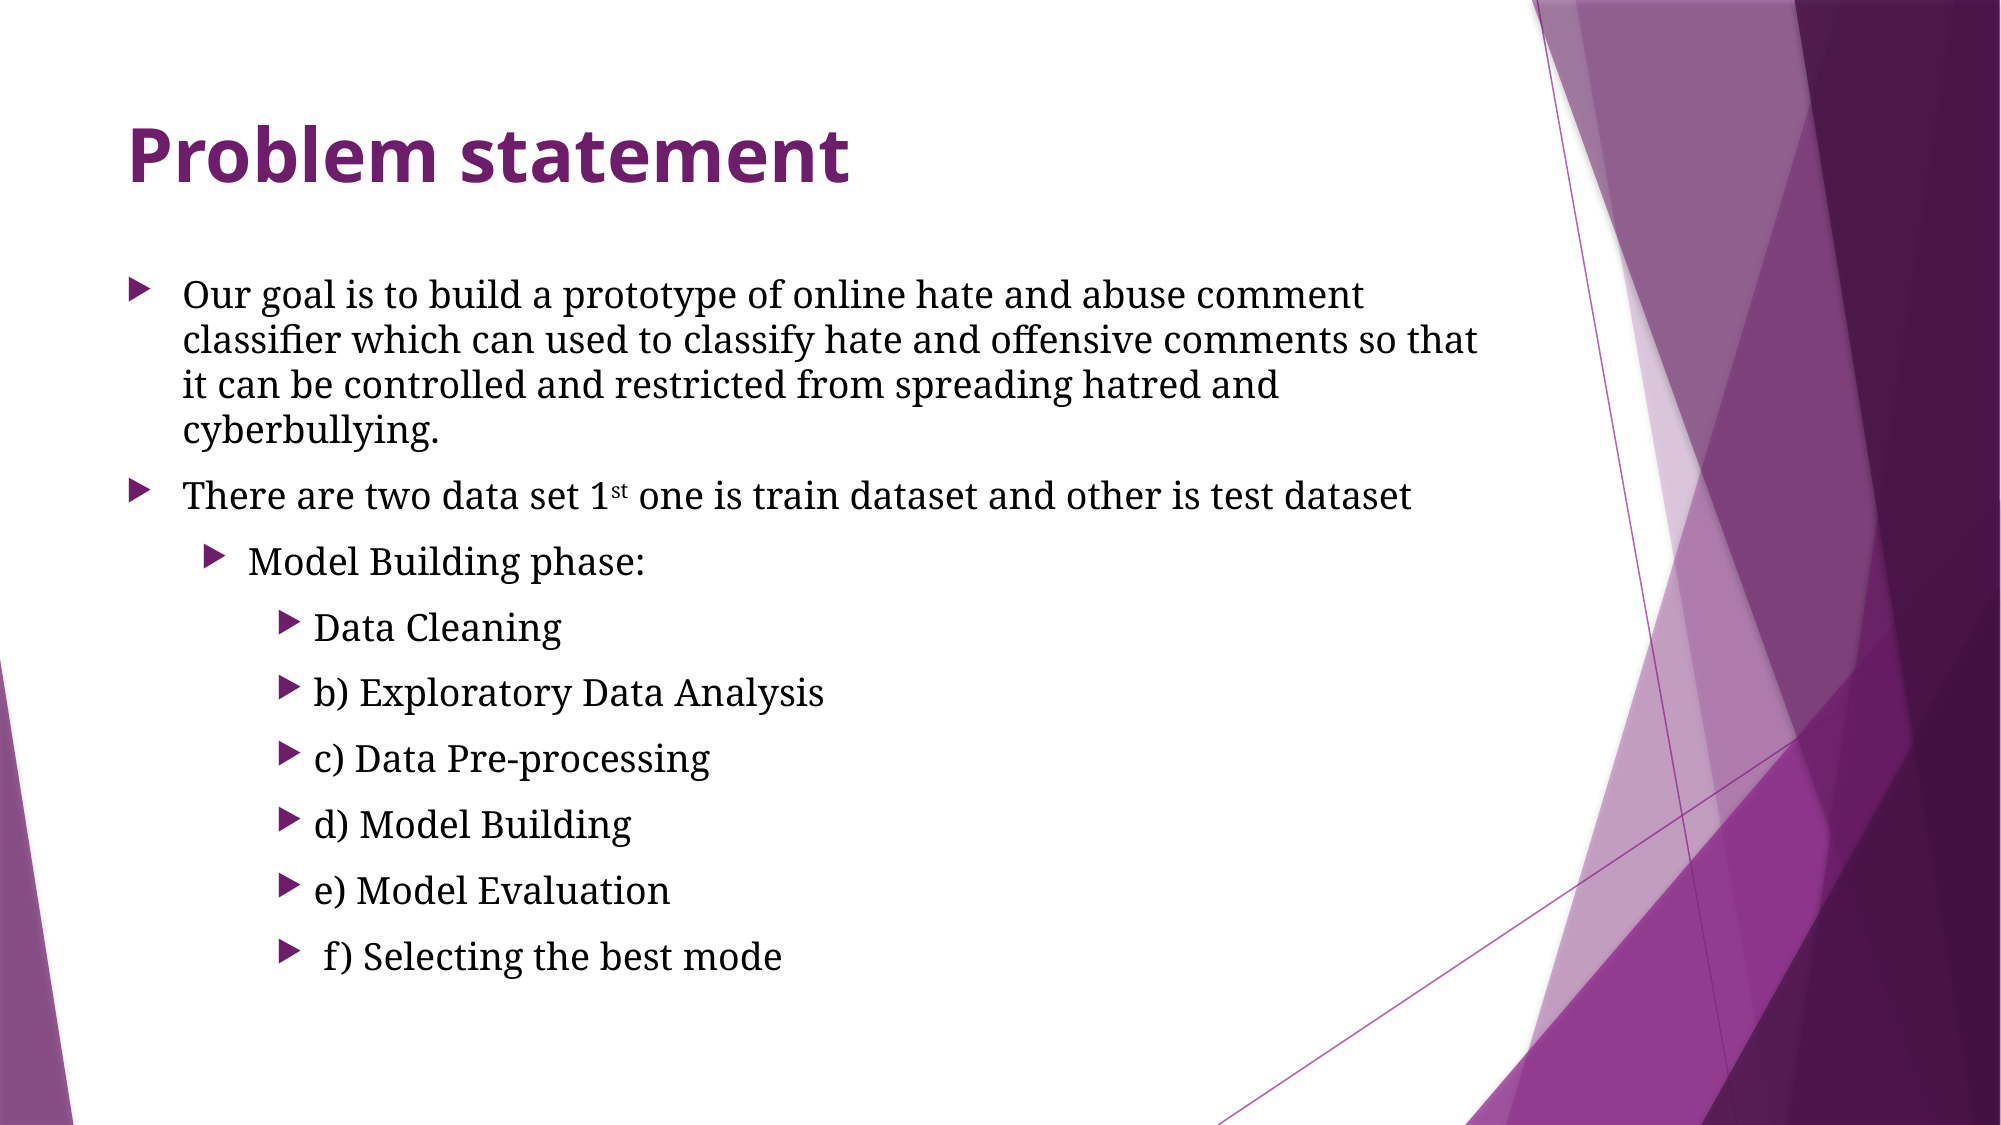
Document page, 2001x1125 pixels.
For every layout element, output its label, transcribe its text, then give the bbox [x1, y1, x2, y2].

title Problem statement [111, 99, 1522, 263]
list Our goal is to build a prototype of online hate and abuse comment classifier which can used to classify hate and offensive comments so that it can be controlled and restricted from spreading hatred and cyberbullying. There are two data set 1st one is train dataset and other is test dataset Model Building phase: Data Cleaning b) Exploratory Data Analysis c) Data Pre-processing d) Model Building e) Model Evaluation f) Selecting the best mode [111, 263, 1522, 991]
